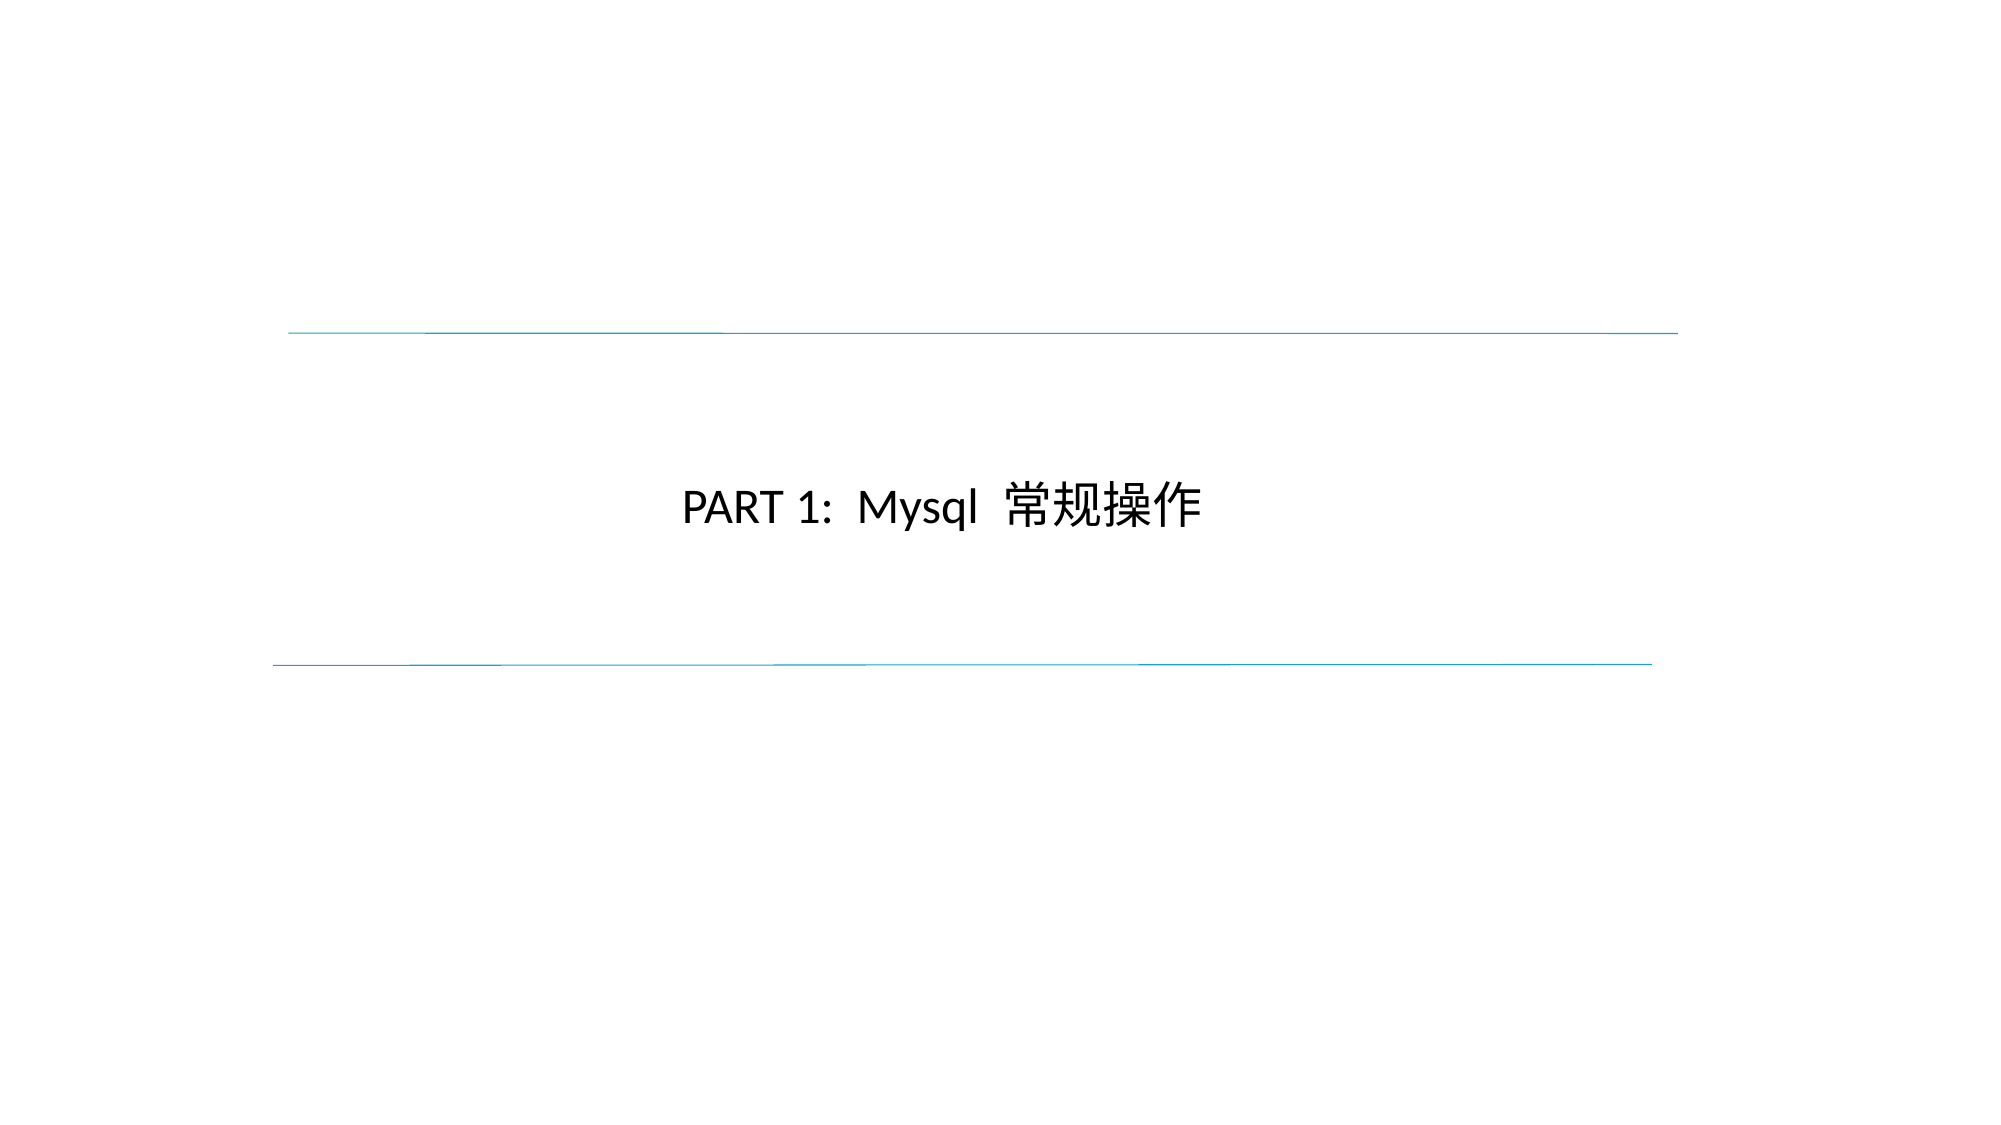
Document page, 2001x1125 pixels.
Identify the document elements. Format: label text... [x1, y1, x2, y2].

text_box PART 1: Mysql 常规操作 [667, 465, 1591, 541]
